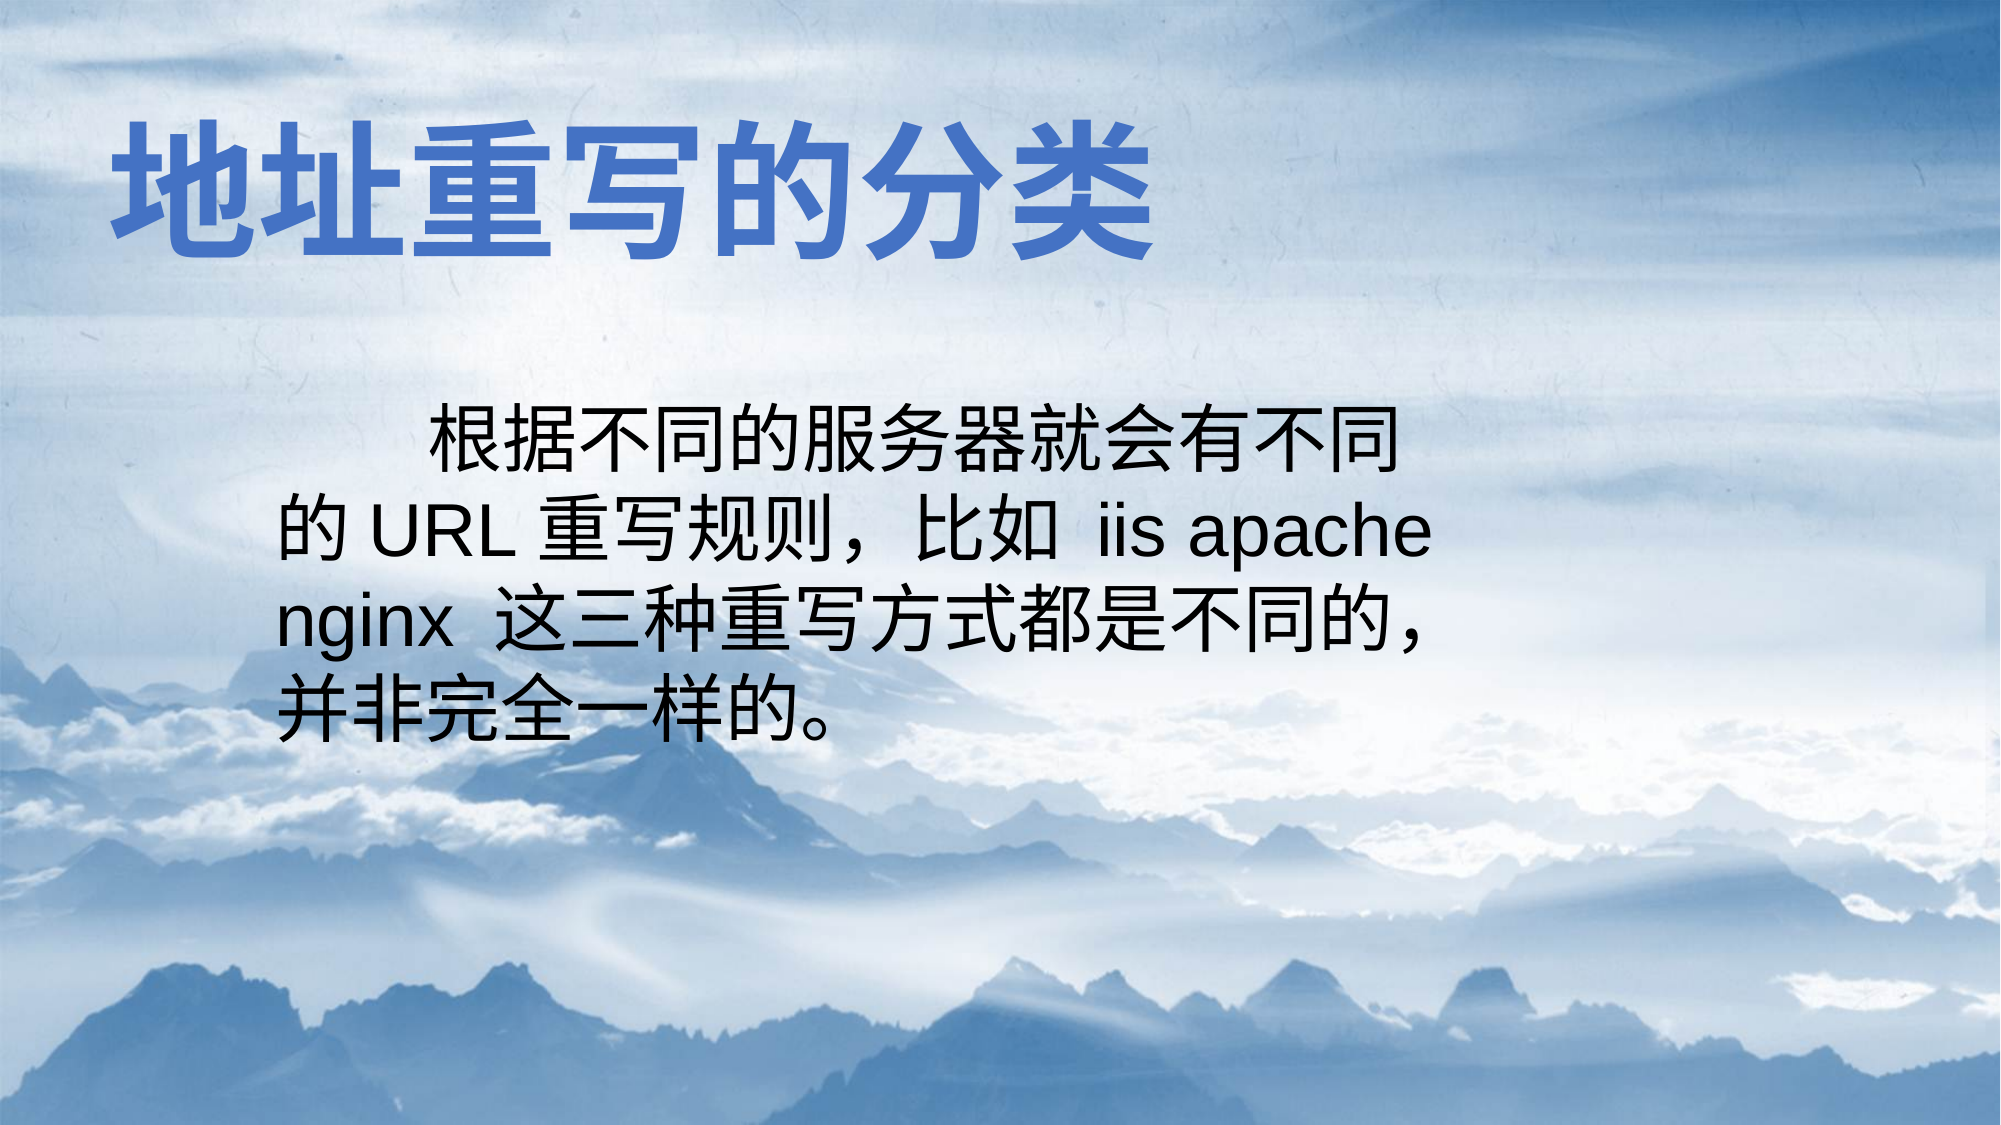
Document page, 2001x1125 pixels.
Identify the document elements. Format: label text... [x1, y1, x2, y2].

picture [0, 0, 2001, 1125]
text_box 根据不同的服务器就会有不同的URL重写规则，比如 iis apache nginx 这三种重写方式都是不同的，并非完全一样的。 [260, 384, 1465, 760]
text_box 地址重写的分类 [92, 90, 1488, 286]
